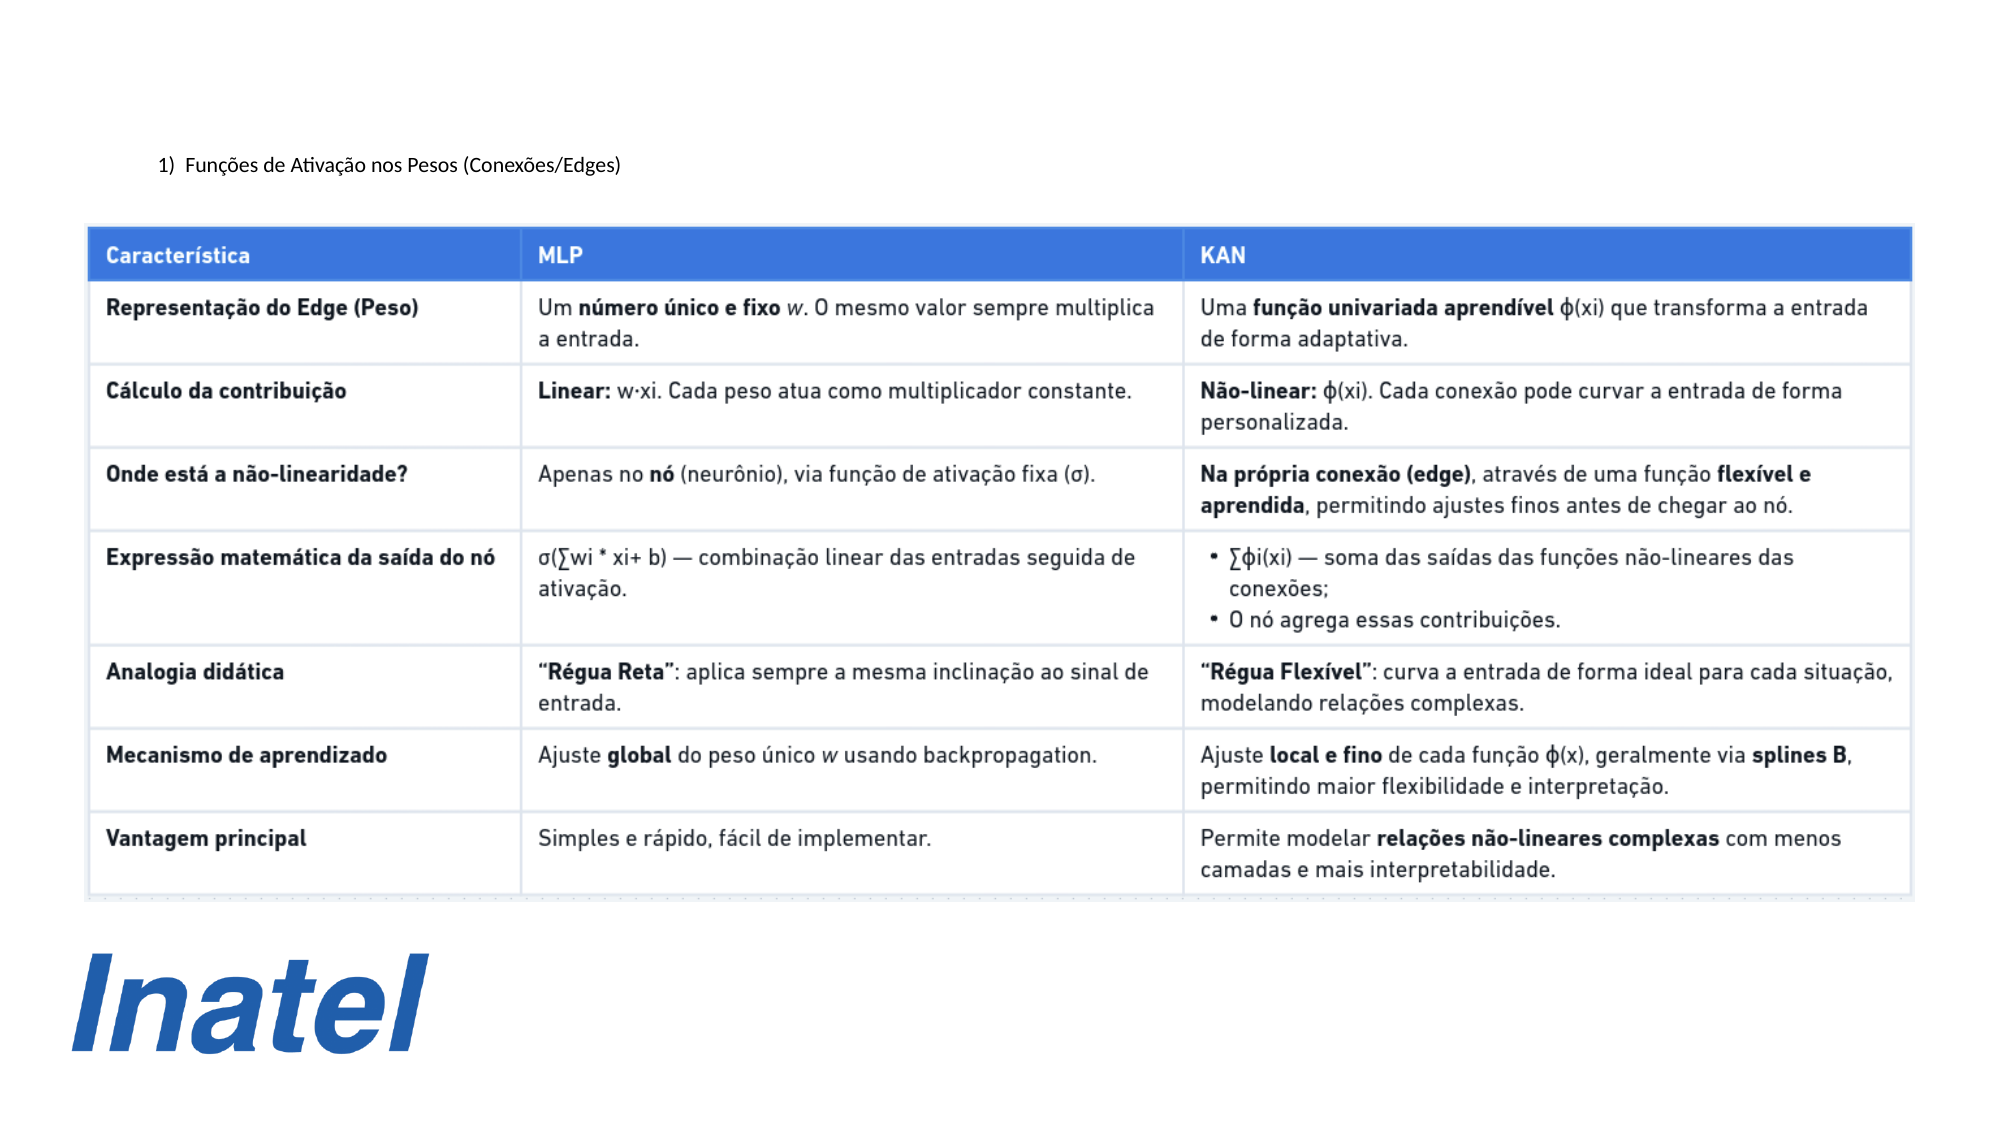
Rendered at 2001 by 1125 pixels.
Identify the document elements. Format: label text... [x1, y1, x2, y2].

picture [84, 222, 1916, 902]
title 1) Funções de Ativação nos Pesos (Conexões/Edges) [137, 146, 1825, 186]
picture [64, 947, 436, 1060]
